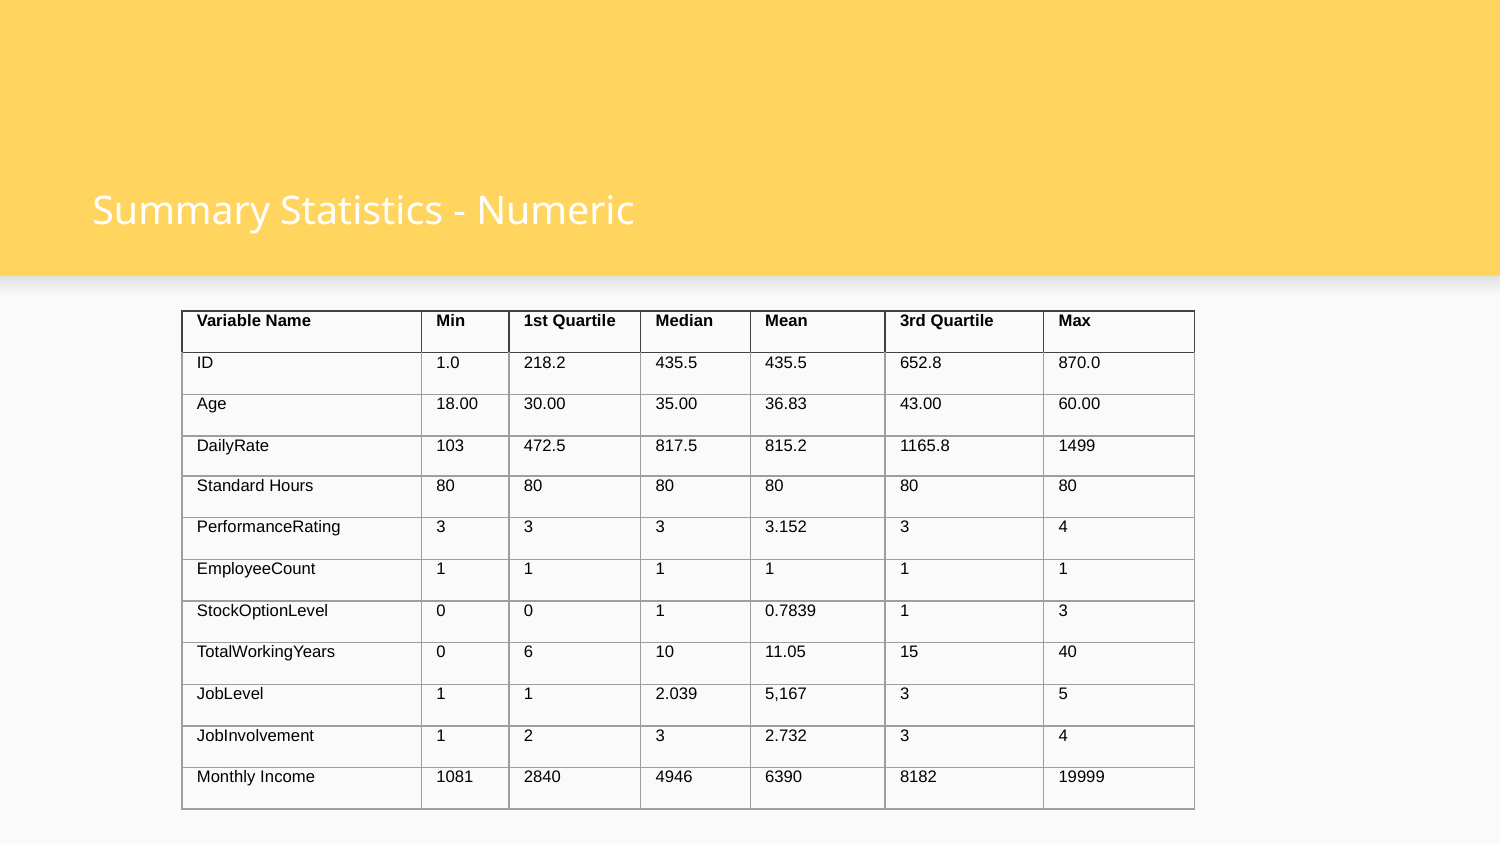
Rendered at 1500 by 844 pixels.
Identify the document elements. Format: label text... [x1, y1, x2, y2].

table_cell 0 [422, 643, 508, 684]
table_cell 1 [422, 560, 508, 600]
table_cell 472.5 [510, 437, 640, 475]
table_cell 3 [510, 518, 640, 559]
table_header Variable Name [183, 312, 421, 352]
table_cell 8182 [886, 768, 1043, 808]
table_cell 1165.8 [886, 437, 1043, 475]
table_cell 11.05 [751, 643, 884, 684]
table_cell 1 [641, 560, 750, 600]
table_cell PerformanceRating [183, 518, 421, 559]
table_header 3rd Quartile [886, 312, 1043, 352]
table_cell 36.83 [751, 395, 884, 435]
table_cell 3 [886, 685, 1043, 725]
table_cell 43.00 [886, 395, 1043, 435]
table_cell 30.00 [510, 395, 640, 435]
table_cell 218.2 [510, 353, 640, 394]
table_cell EmployeeCount [183, 560, 421, 600]
table_cell 4 [1044, 727, 1194, 767]
table_cell 1 [1044, 560, 1194, 600]
table_cell 1 [510, 685, 640, 725]
table_cell 817.5 [641, 437, 750, 475]
table_header Median [641, 312, 750, 352]
table_cell 2.732 [751, 727, 884, 767]
table_header Mean [751, 312, 884, 352]
table_cell 5 [1044, 685, 1194, 725]
table_cell StockOptionLevel [183, 602, 421, 642]
table_cell 2 [510, 727, 640, 767]
table_cell 870.0 [1044, 353, 1194, 394]
table_cell 80 [422, 477, 508, 517]
table_cell 0.7839 [751, 602, 884, 642]
table_cell 4946 [641, 768, 750, 808]
table_cell 1081 [422, 768, 508, 808]
table_cell JobLevel [183, 685, 421, 725]
table_cell ID [183, 353, 421, 394]
table_cell 435.5 [641, 353, 750, 394]
table_cell 1 [422, 727, 508, 767]
table_cell 1 [641, 602, 750, 642]
table_cell 0 [422, 602, 508, 642]
table_cell 435.5 [751, 353, 884, 394]
table_header 1st Quartile [510, 312, 640, 352]
table_cell Age [183, 395, 421, 435]
table_cell 18.00 [422, 395, 508, 435]
table_cell 10 [641, 643, 750, 684]
table_cell 3 [886, 727, 1043, 767]
table_cell 3.152 [751, 518, 884, 559]
table_cell 0 [510, 602, 640, 642]
table_cell 2.039 [641, 685, 750, 725]
table_cell 80 [1044, 477, 1194, 517]
title Summary Statistics - Numeric [77, 121, 1427, 248]
table_header Max [1044, 312, 1194, 352]
table_header Min [422, 312, 508, 352]
table_cell 80 [751, 477, 884, 517]
table_cell 3 [886, 518, 1043, 559]
table_cell 1.0 [422, 353, 508, 394]
table_cell 5,167 [751, 685, 884, 725]
table_cell 19999 [1044, 768, 1194, 808]
table_cell 1 [886, 602, 1043, 642]
table_cell 4 [1044, 518, 1194, 559]
table_cell 3 [641, 727, 750, 767]
table_cell 80 [510, 477, 640, 517]
table_cell 1 [886, 560, 1043, 600]
table_cell 3 [641, 518, 750, 559]
table_cell Monthly Income [183, 768, 421, 808]
table_cell JobInvolvement [183, 727, 421, 767]
table_cell 3 [422, 518, 508, 559]
table_cell 1 [751, 560, 884, 600]
table_cell 2840 [510, 768, 640, 808]
table_cell 35.00 [641, 395, 750, 435]
table_cell 1 [422, 685, 508, 725]
table_cell 40 [1044, 643, 1194, 684]
table_cell 103 [422, 437, 508, 475]
table_cell 15 [886, 643, 1043, 684]
table_cell 80 [641, 477, 750, 517]
table_cell Standard Hours [183, 477, 421, 517]
table_cell 1499 [1044, 437, 1194, 475]
table_cell 6 [510, 643, 640, 684]
table_cell DailyRate [183, 437, 421, 475]
table_cell 3 [1044, 602, 1194, 642]
table_cell TotalWorkingYears [183, 643, 421, 684]
table_cell 6390 [751, 768, 884, 808]
table_cell 652.8 [886, 353, 1043, 394]
table_cell 815.2 [751, 437, 884, 475]
table_cell 60.00 [1044, 395, 1194, 435]
table_cell 80 [886, 477, 1043, 517]
table_cell 1 [510, 560, 640, 600]
